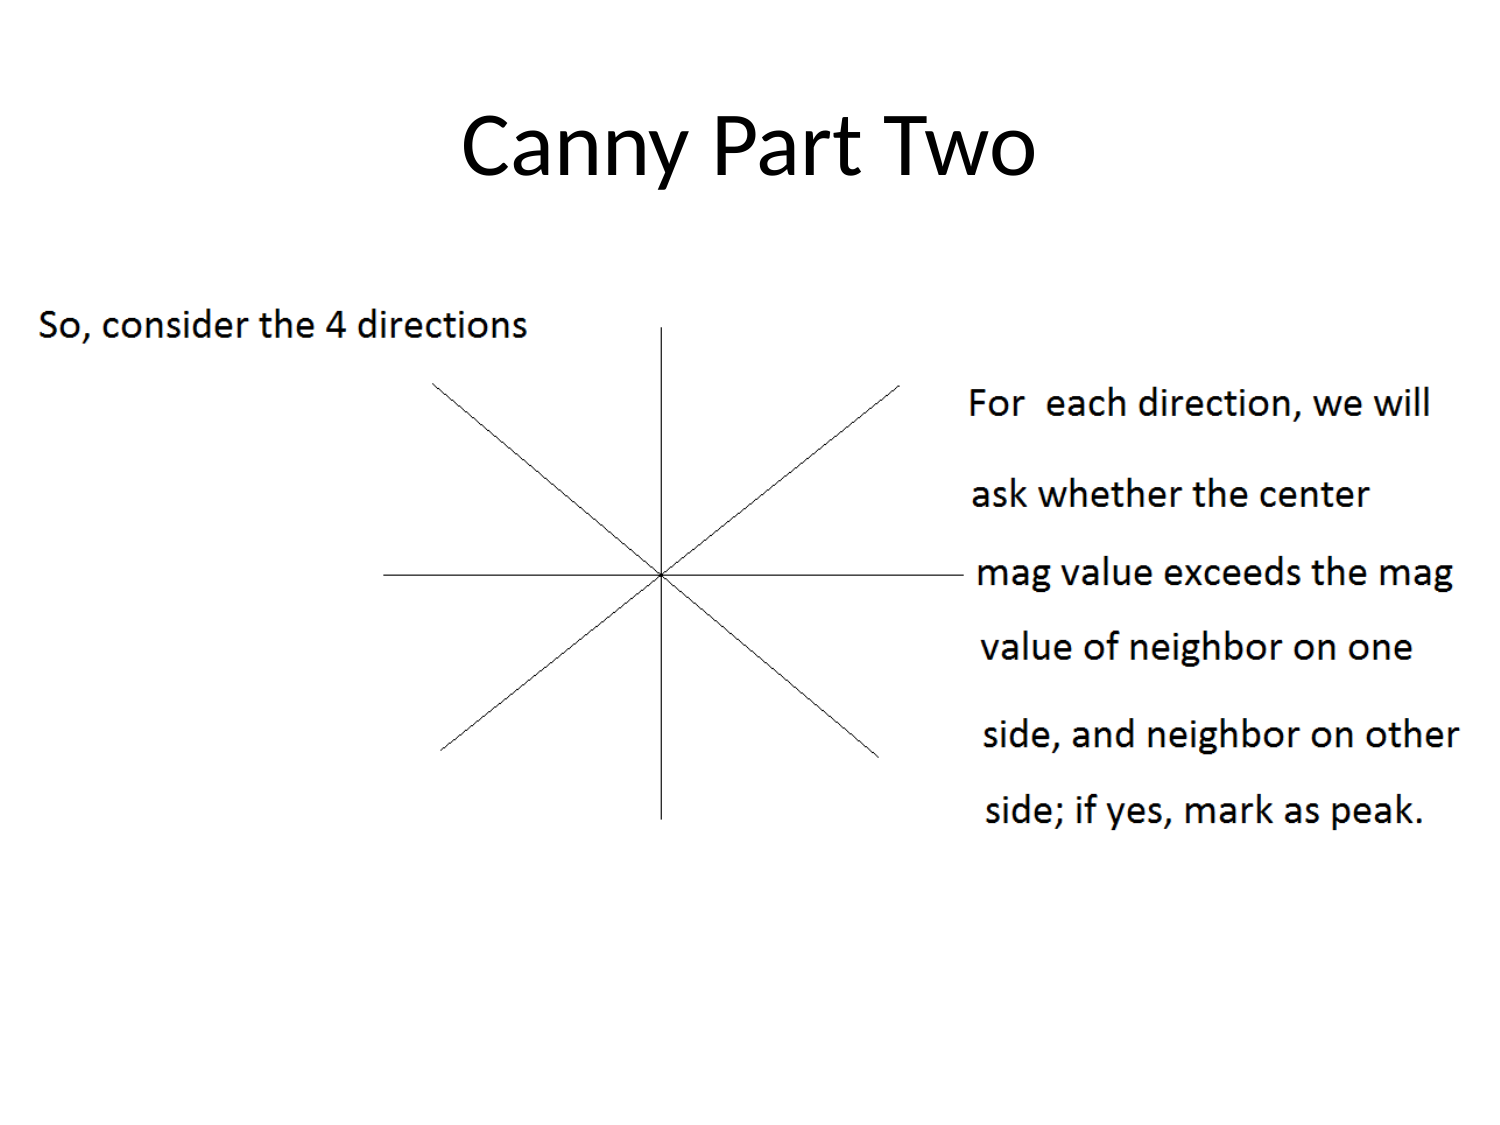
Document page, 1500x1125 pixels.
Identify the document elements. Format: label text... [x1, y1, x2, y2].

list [0, 262, 1500, 913]
title Canny Part Two [74, 44, 1426, 233]
